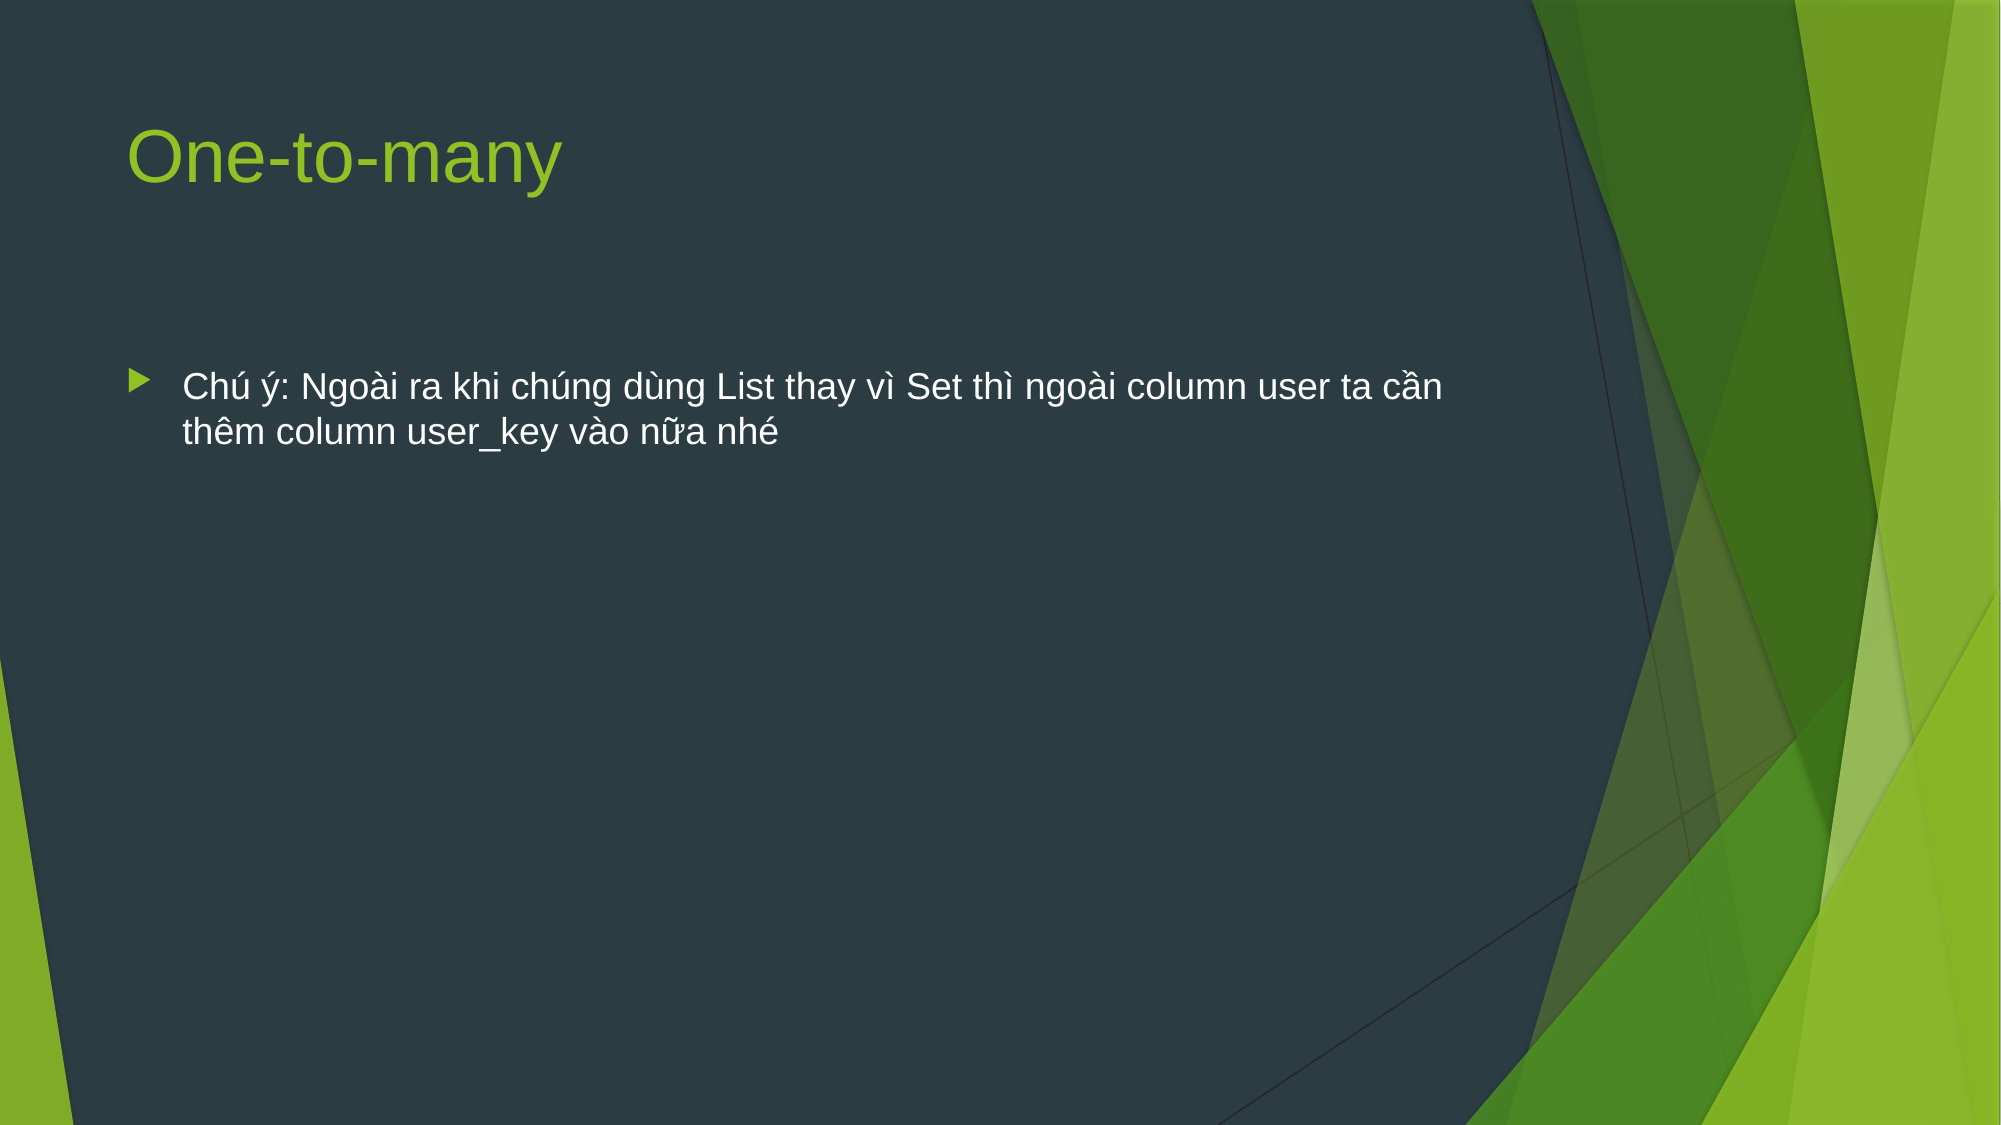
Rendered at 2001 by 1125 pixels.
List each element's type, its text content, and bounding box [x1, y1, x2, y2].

list Chú ý: Ngoài ra khi chúng dùng List thay vì Set thì ngoài column user ta cần thêm column user_key vào nữa nhé [111, 354, 1522, 992]
title One-to-many [111, 99, 1522, 317]
